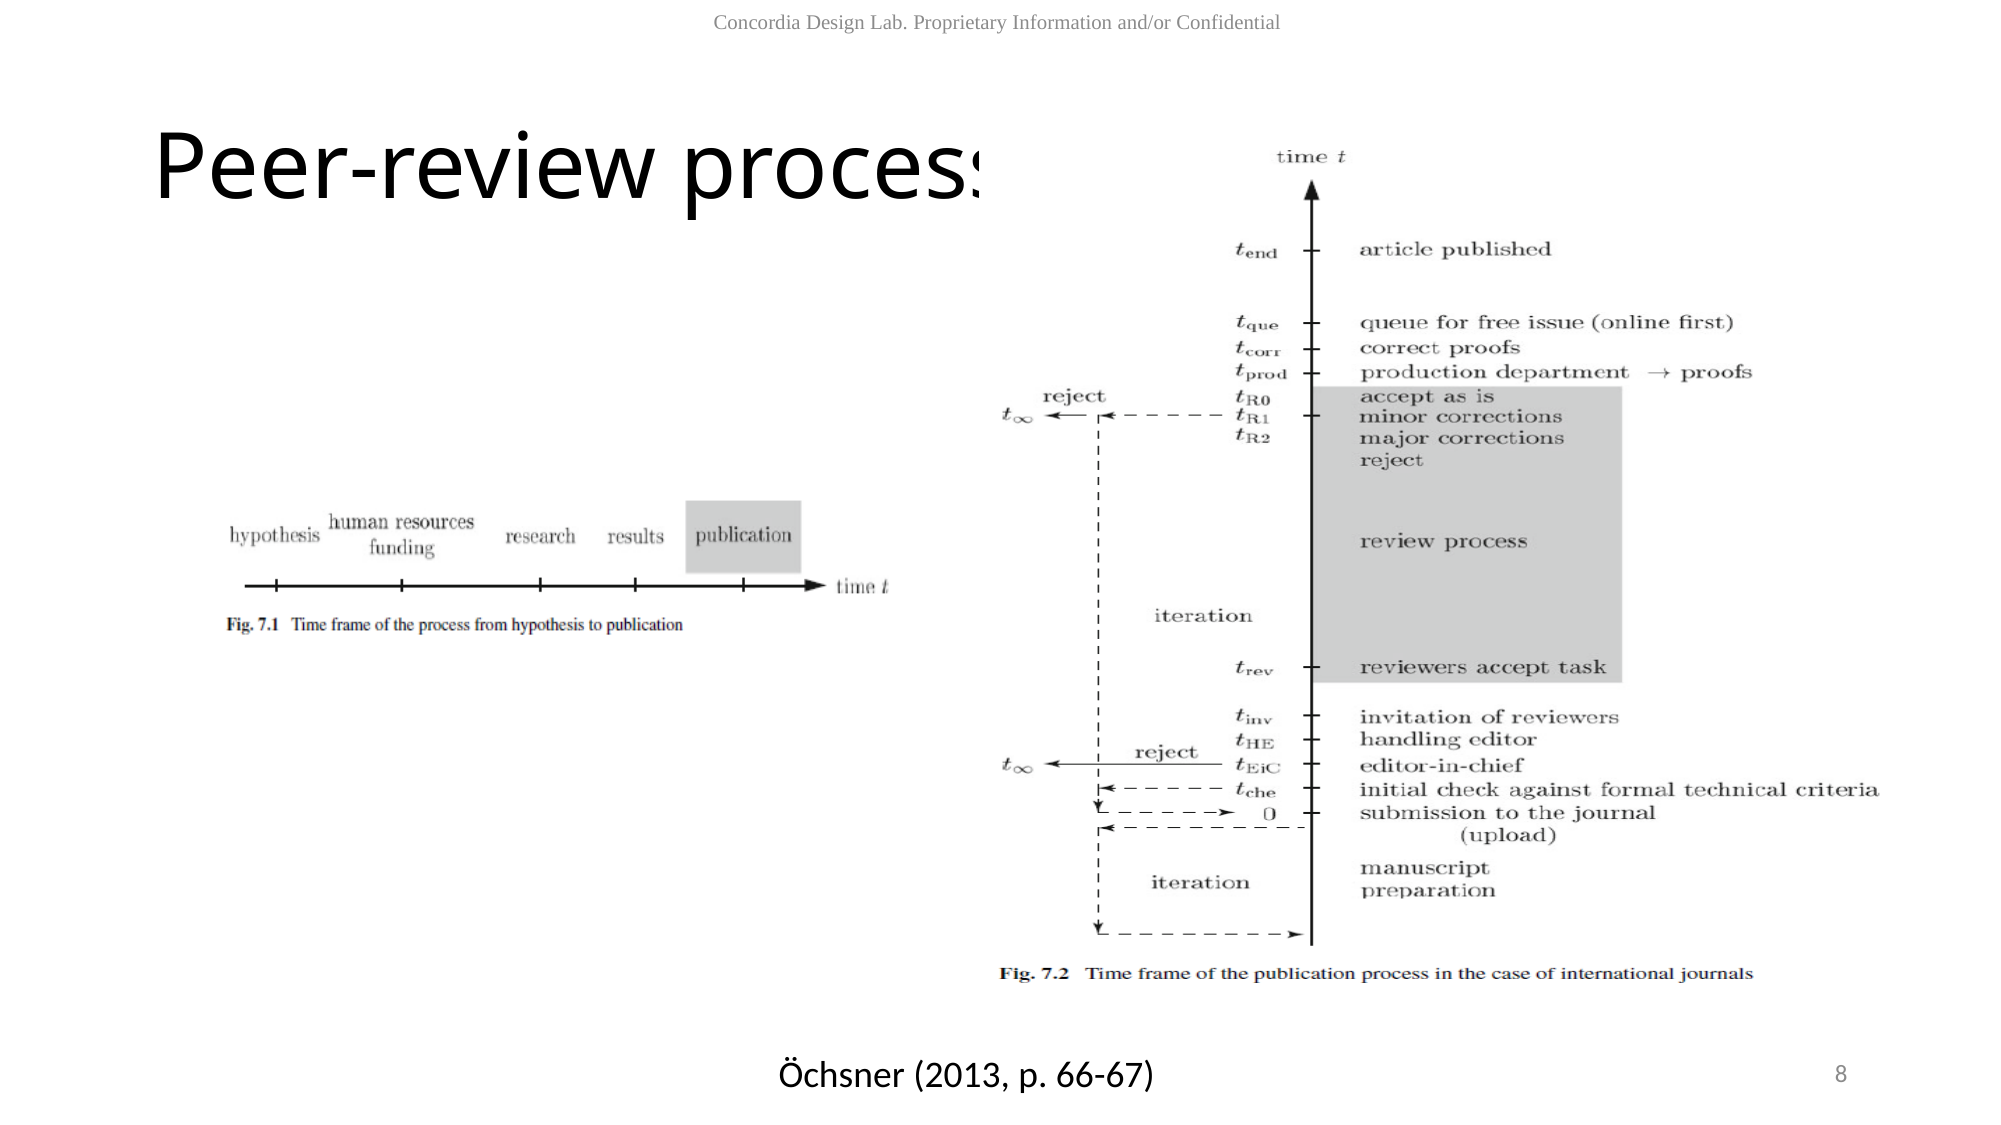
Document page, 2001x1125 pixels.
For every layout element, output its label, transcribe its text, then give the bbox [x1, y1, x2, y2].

picture [212, 478, 902, 652]
title Peer-review process [137, 59, 1863, 278]
footer [662, 1042, 1338, 1103]
picture [978, 140, 1895, 989]
slide_number 8 [1412, 1042, 1863, 1103]
